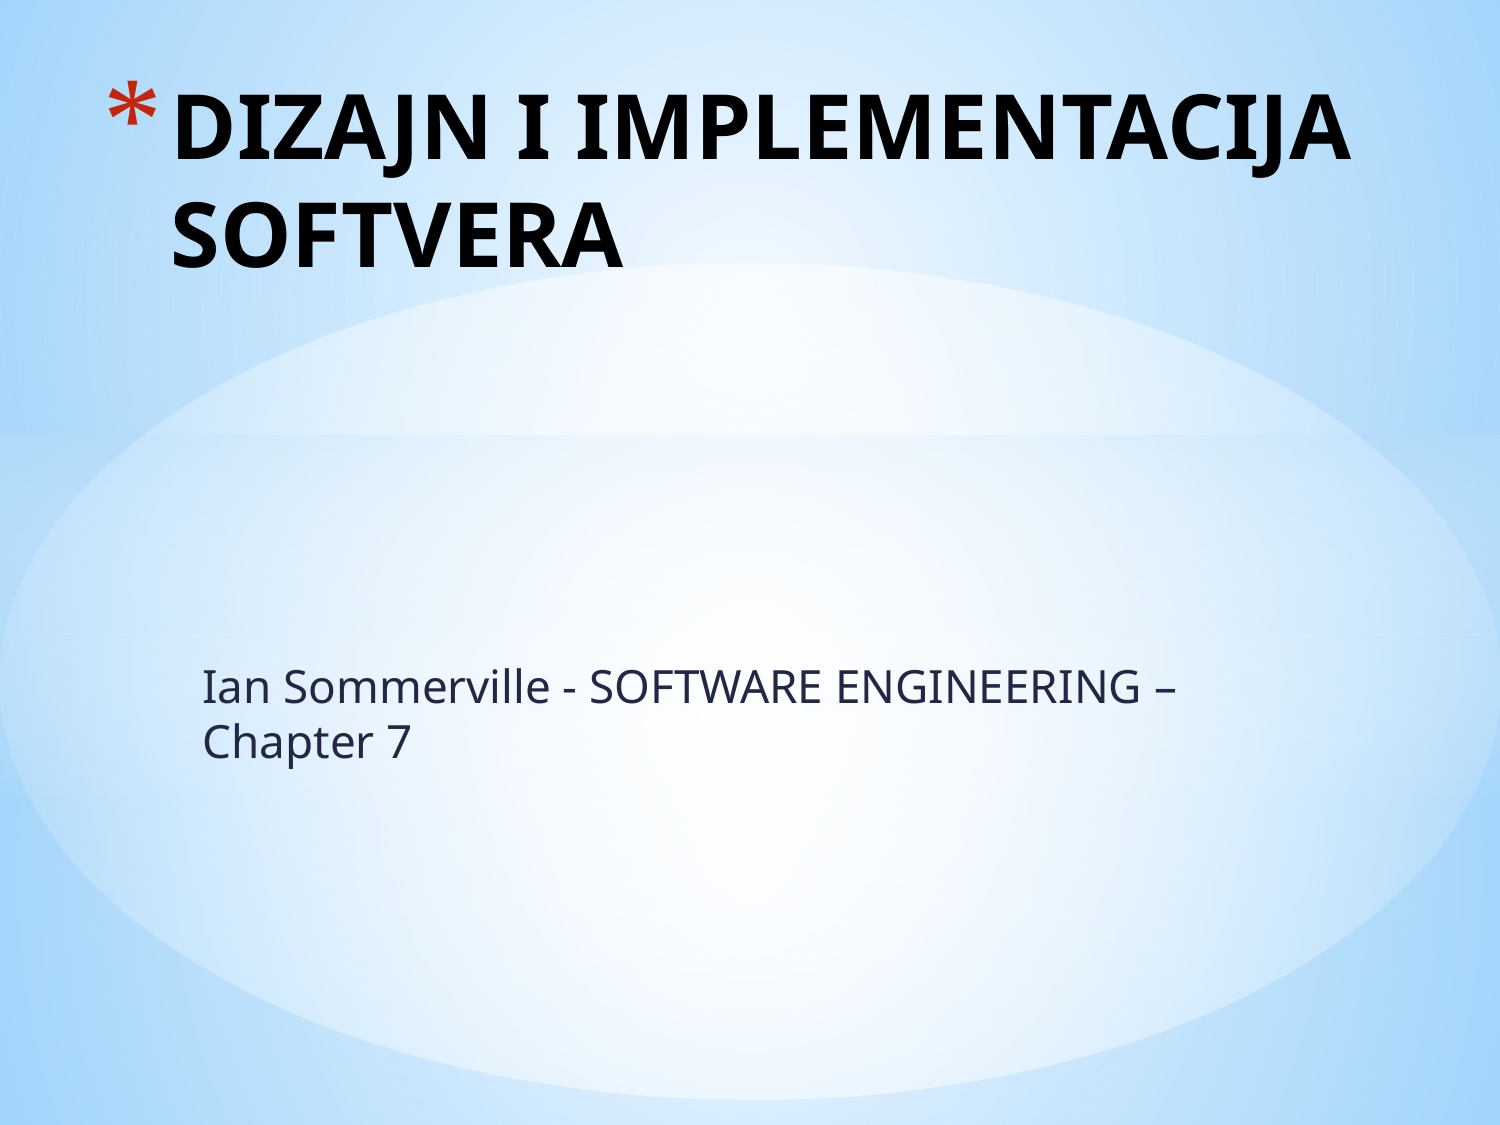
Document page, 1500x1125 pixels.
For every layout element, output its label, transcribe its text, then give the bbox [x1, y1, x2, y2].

subtitle Ian Sommerville - SOFTWARE ENGINEERING – Chapter 7 [187, 650, 1238, 825]
title DIZAJN I IMPLEMENTACIJA SOFTVERA [62, 62, 1413, 363]
